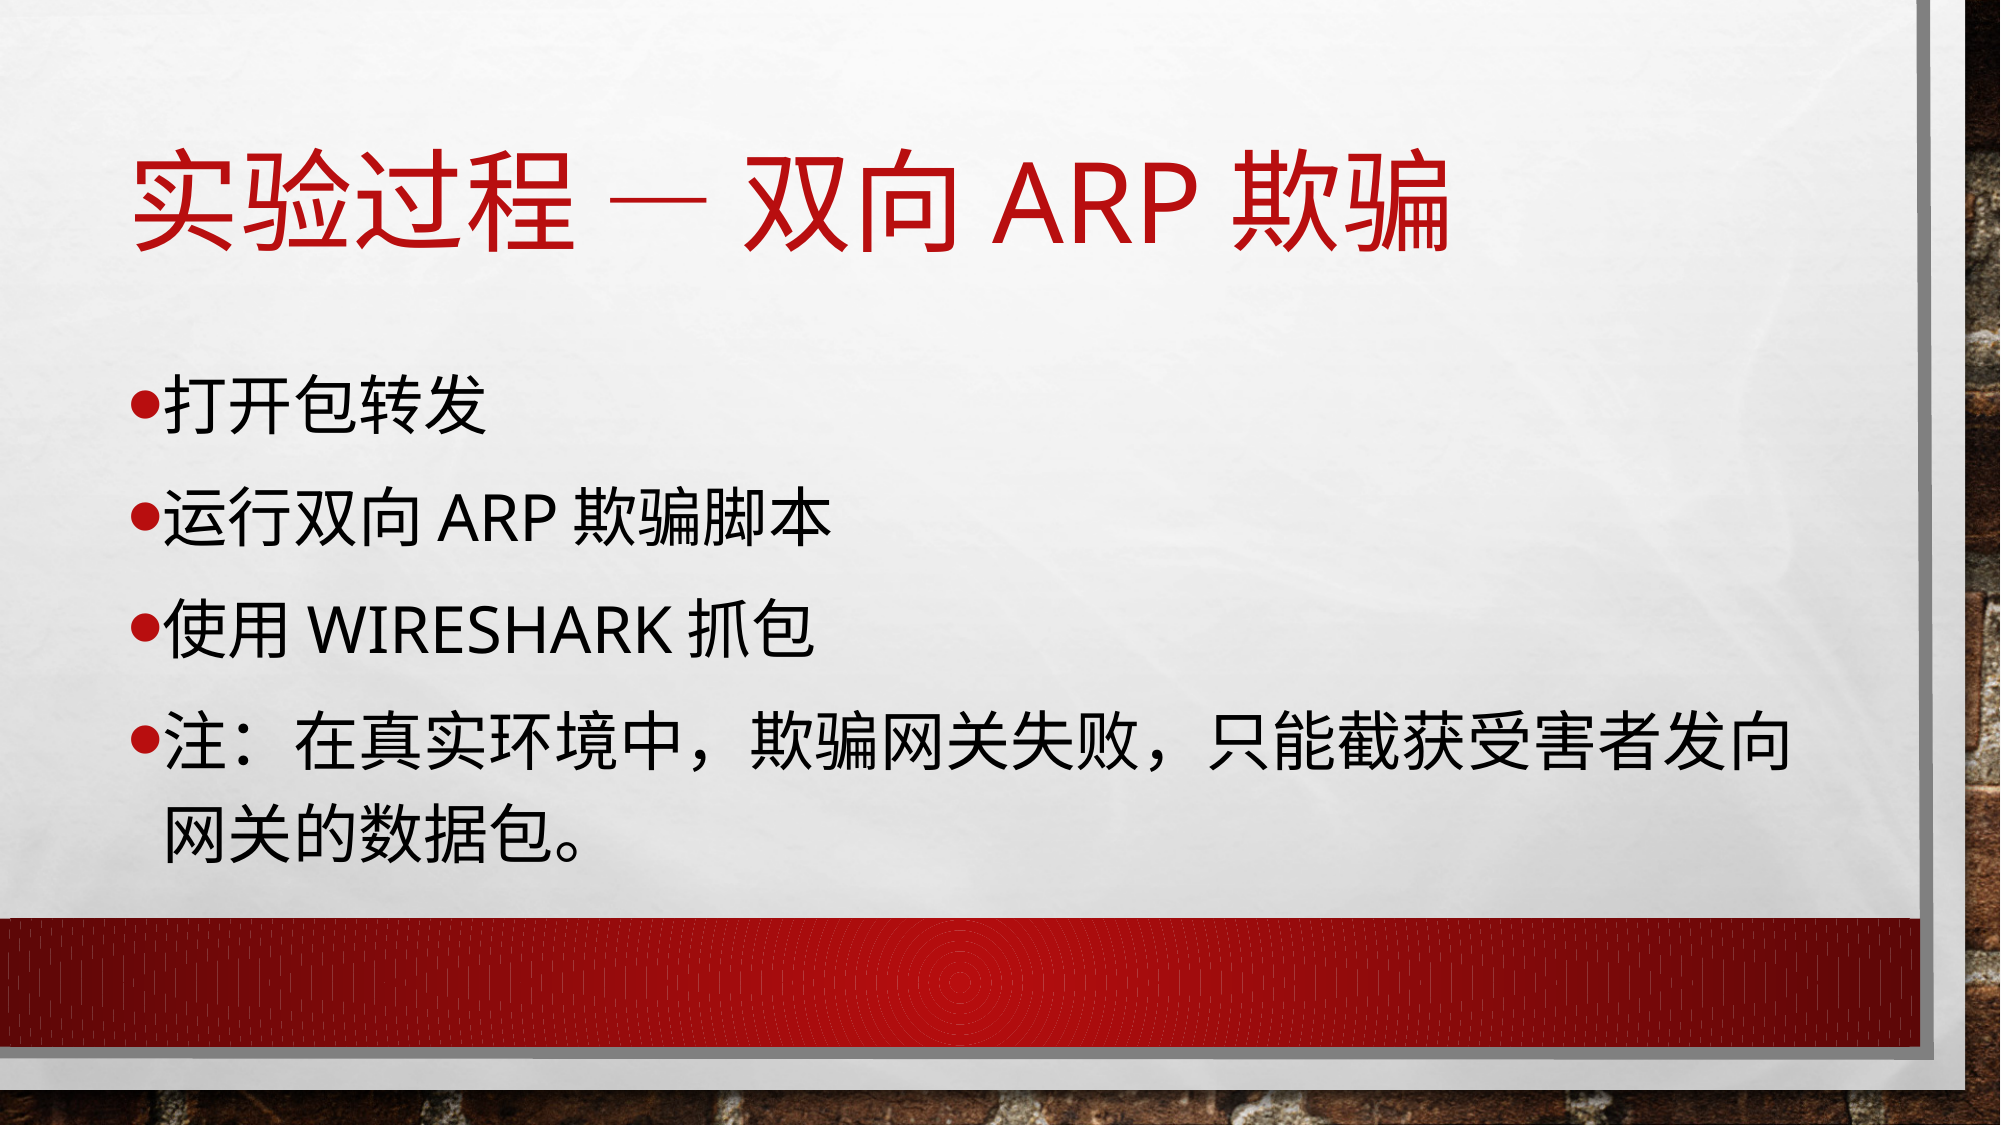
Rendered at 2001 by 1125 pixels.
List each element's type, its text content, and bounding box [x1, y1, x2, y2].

title 实验过程 — 双向ARP欺骗 [112, 112, 1818, 302]
picture [0, 0, 2000, 1125]
list 打开包转发 运行双向ARP欺骗脚本 使用wireshark抓包 注：在真实环境中，欺骗网关失败，只能截获受害者发向网关的数据包。 [112, 338, 1818, 882]
